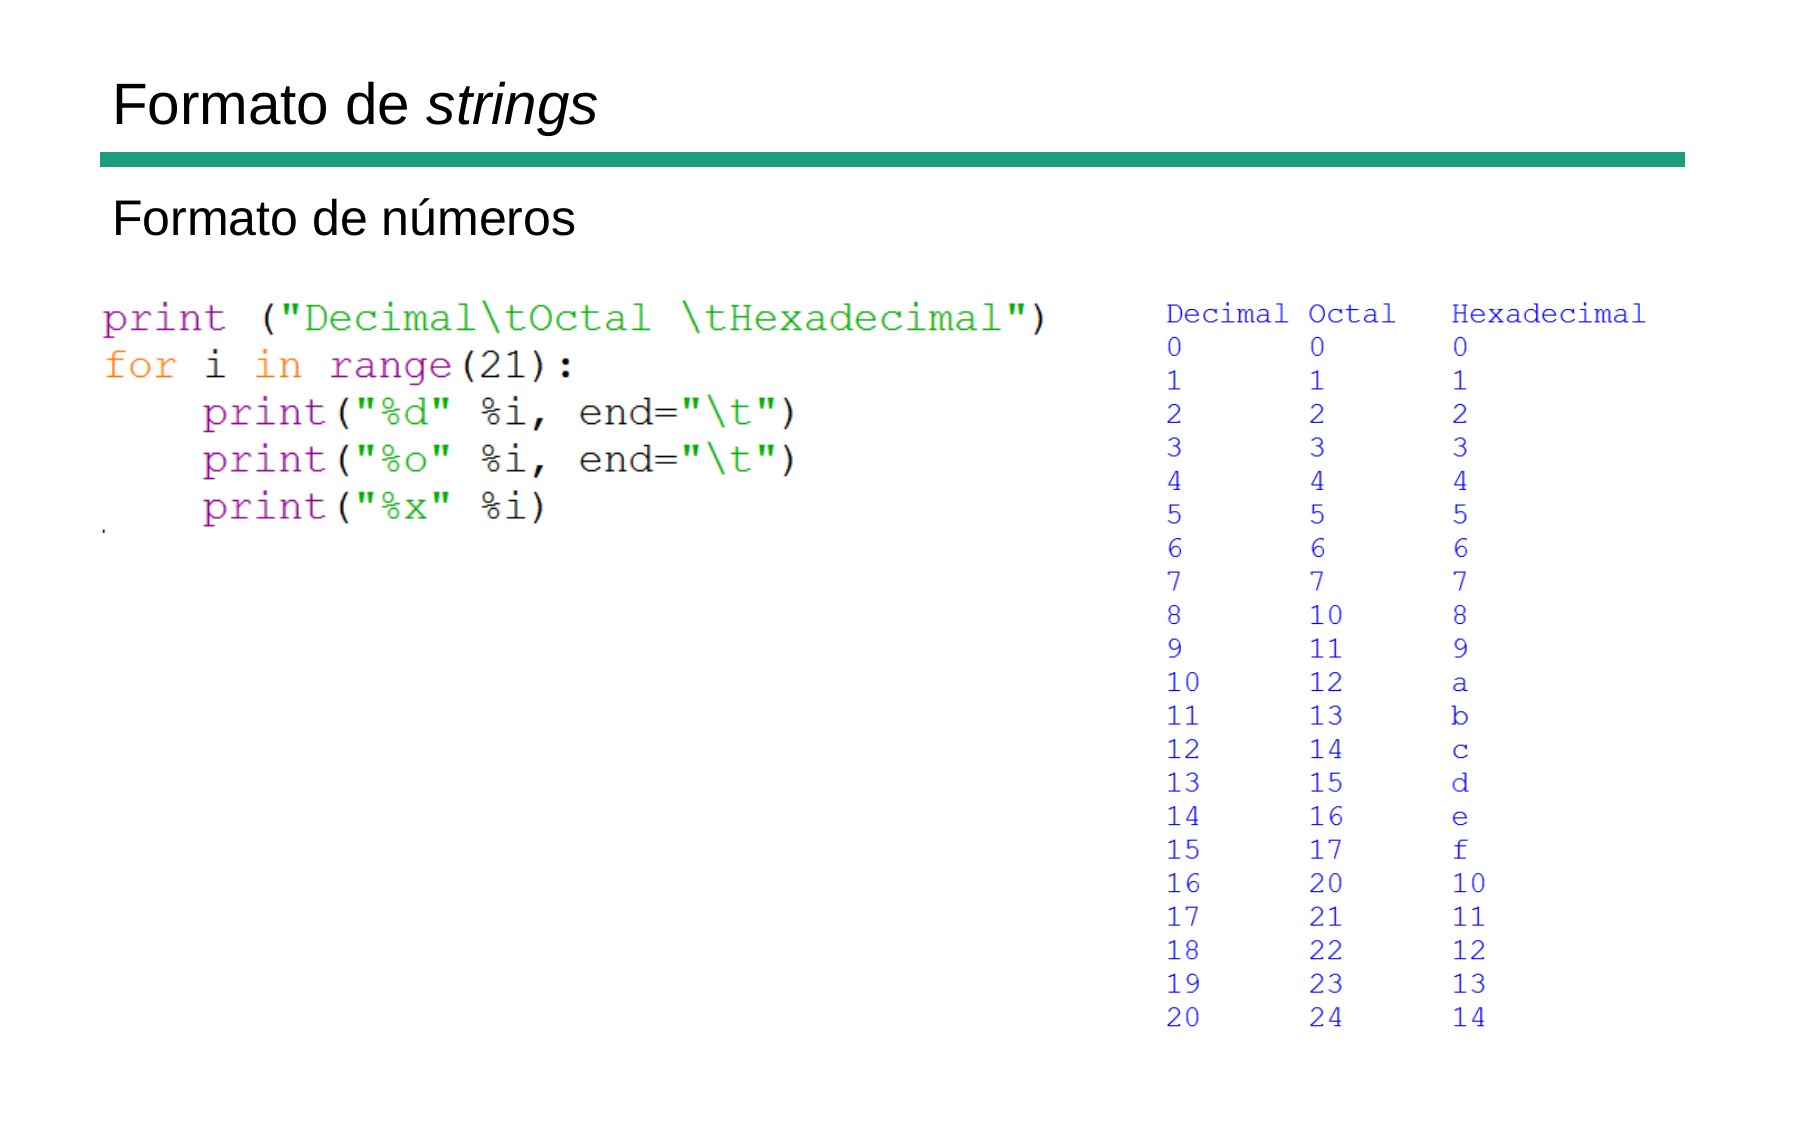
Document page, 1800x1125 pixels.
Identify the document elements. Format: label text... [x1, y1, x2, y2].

text_box [95, 148, 1689, 171]
picture [1162, 299, 1651, 1034]
picture [97, 299, 1051, 533]
text_box Formato de números [97, 178, 1688, 254]
text_box Formato de strings [97, 59, 1688, 144]
